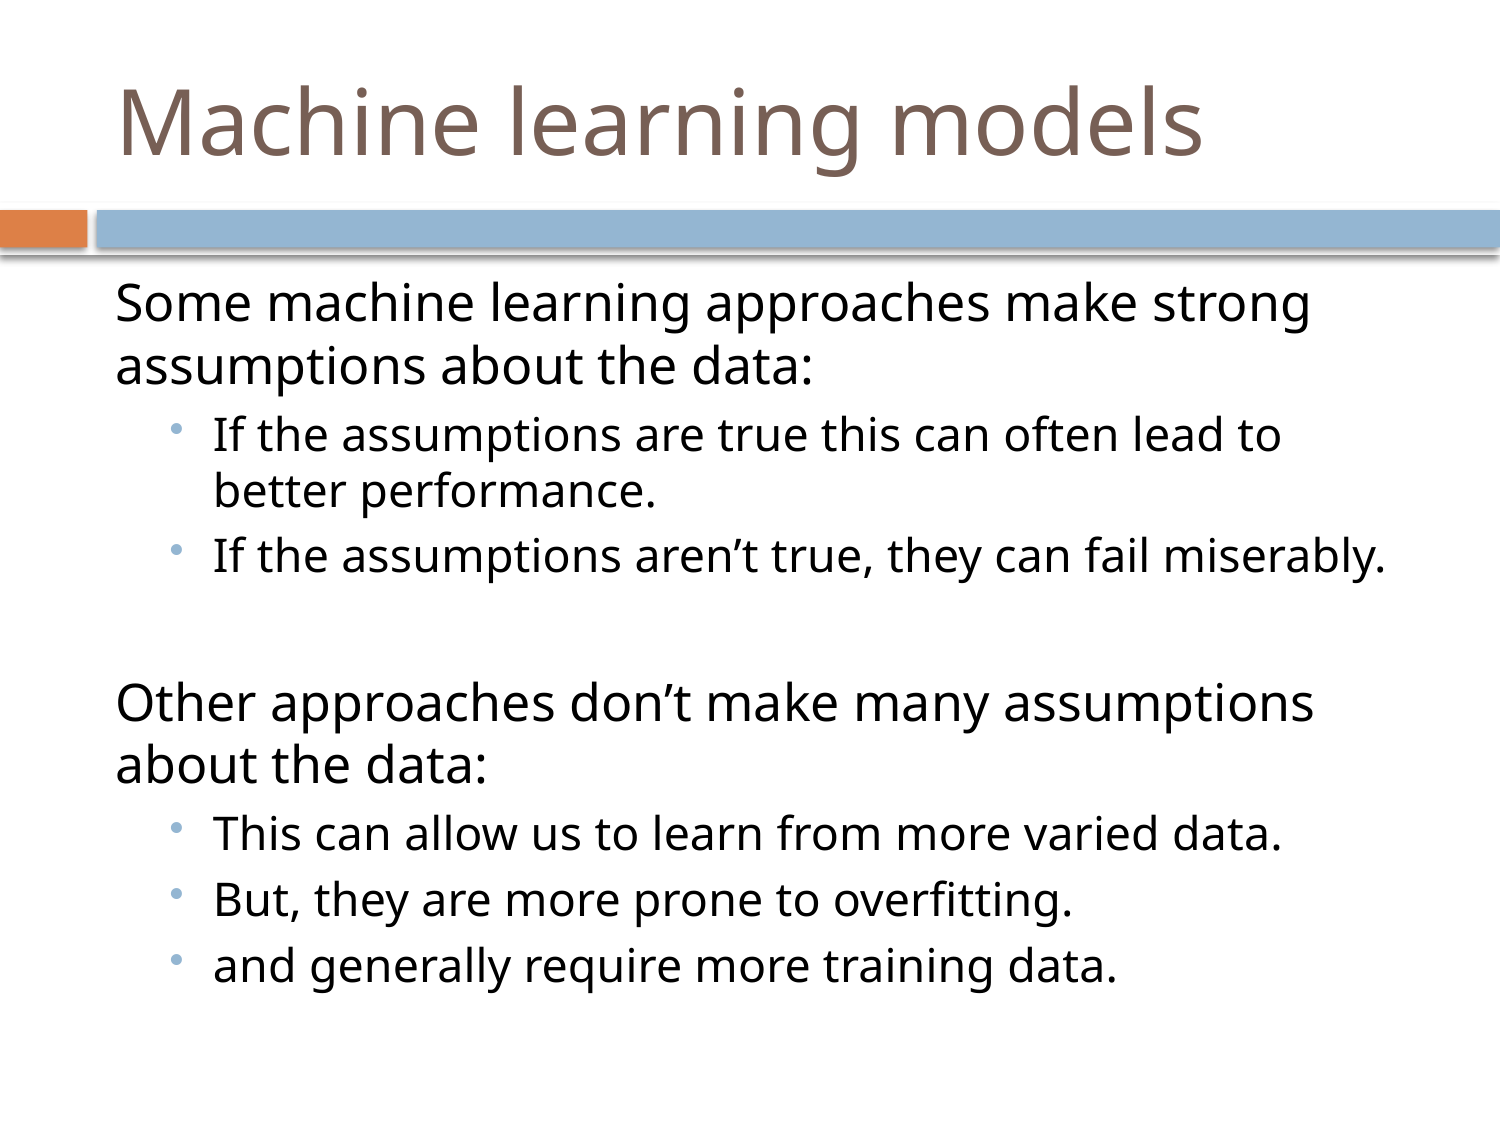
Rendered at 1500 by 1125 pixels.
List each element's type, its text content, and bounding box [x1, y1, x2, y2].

list Some machine learning approaches make strong assumptions about the data: If the assumptions are true this can often lead to better performance. If the assumptions aren’t true, they can fail miserably. Other approaches don’t make many assumptions about the data: This can allow us to learn from more varied data. But, they are more prone to overfitting. and generally require more training data. [100, 262, 1438, 1000]
title Machine learning models [100, 37, 1438, 200]
